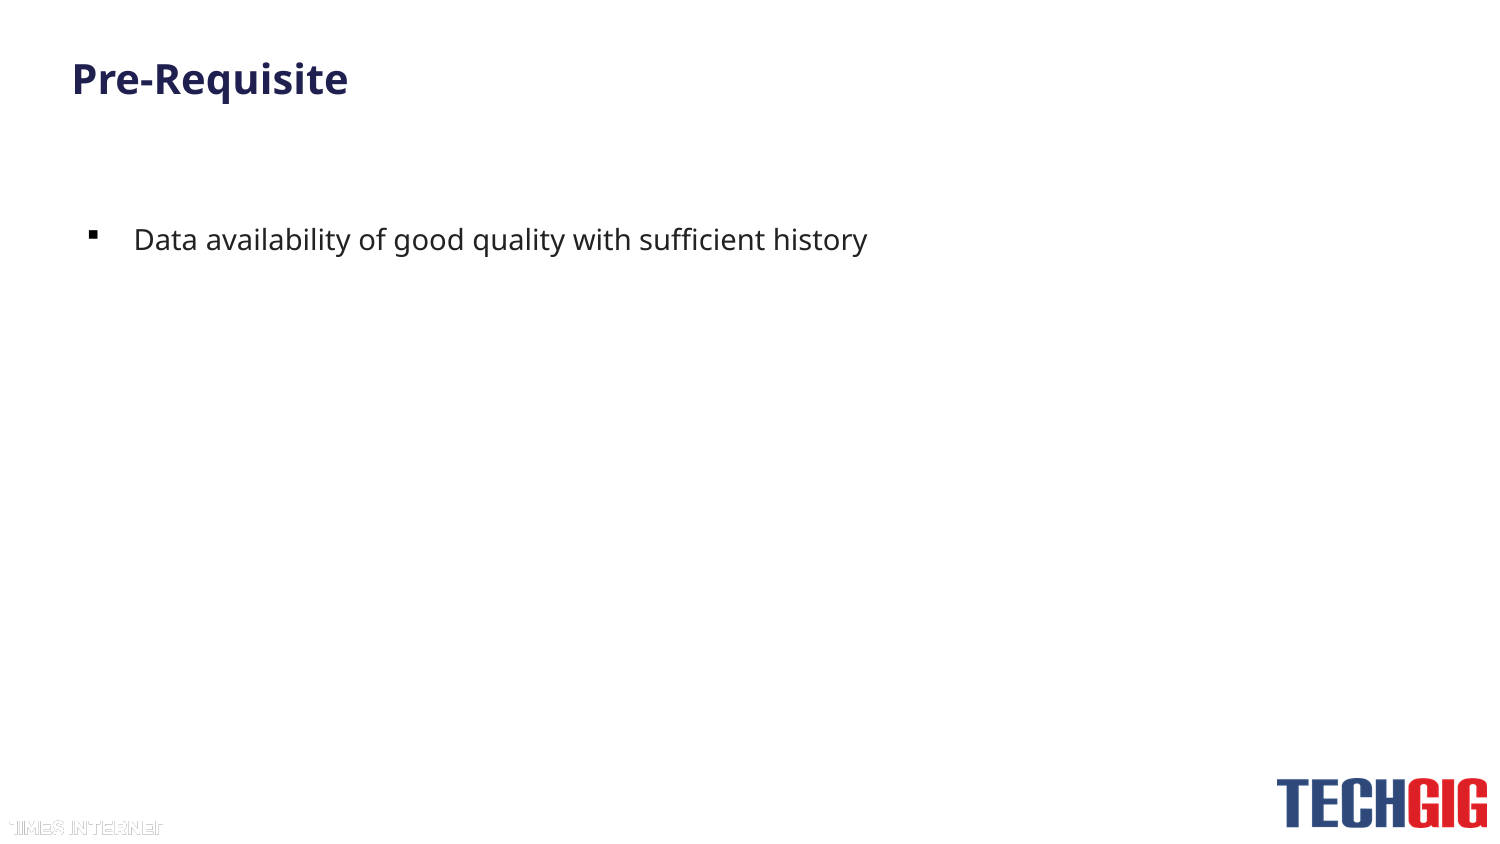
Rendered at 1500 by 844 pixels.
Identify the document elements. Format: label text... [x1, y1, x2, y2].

title Pre-Requisite [56, 37, 1415, 133]
picture [1277, 777, 1488, 828]
picture [8, 818, 164, 837]
text_box Data availability of good quality with sufficient history [71, 201, 1423, 762]
